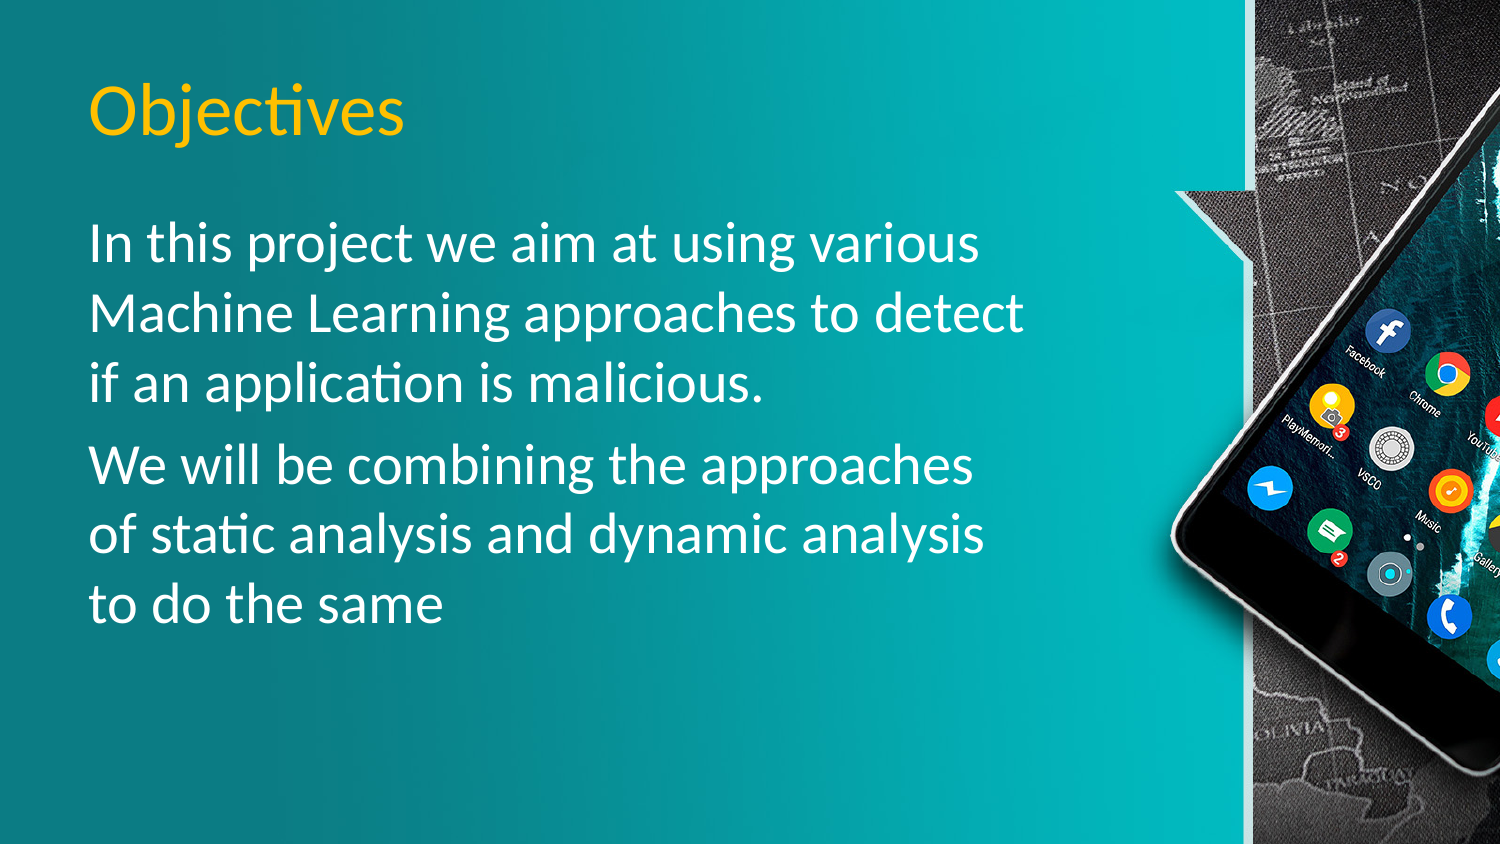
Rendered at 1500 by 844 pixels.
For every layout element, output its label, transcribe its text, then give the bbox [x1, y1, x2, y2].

picture [0, 0, 1500, 844]
list In this project we aim at using various Machine Learning approaches to detect if an application is malicious. We will be combining the approaches of static analysis and dynamic analysis to do the same [73, 196, 1051, 773]
title Objectives [73, 46, 1051, 166]
